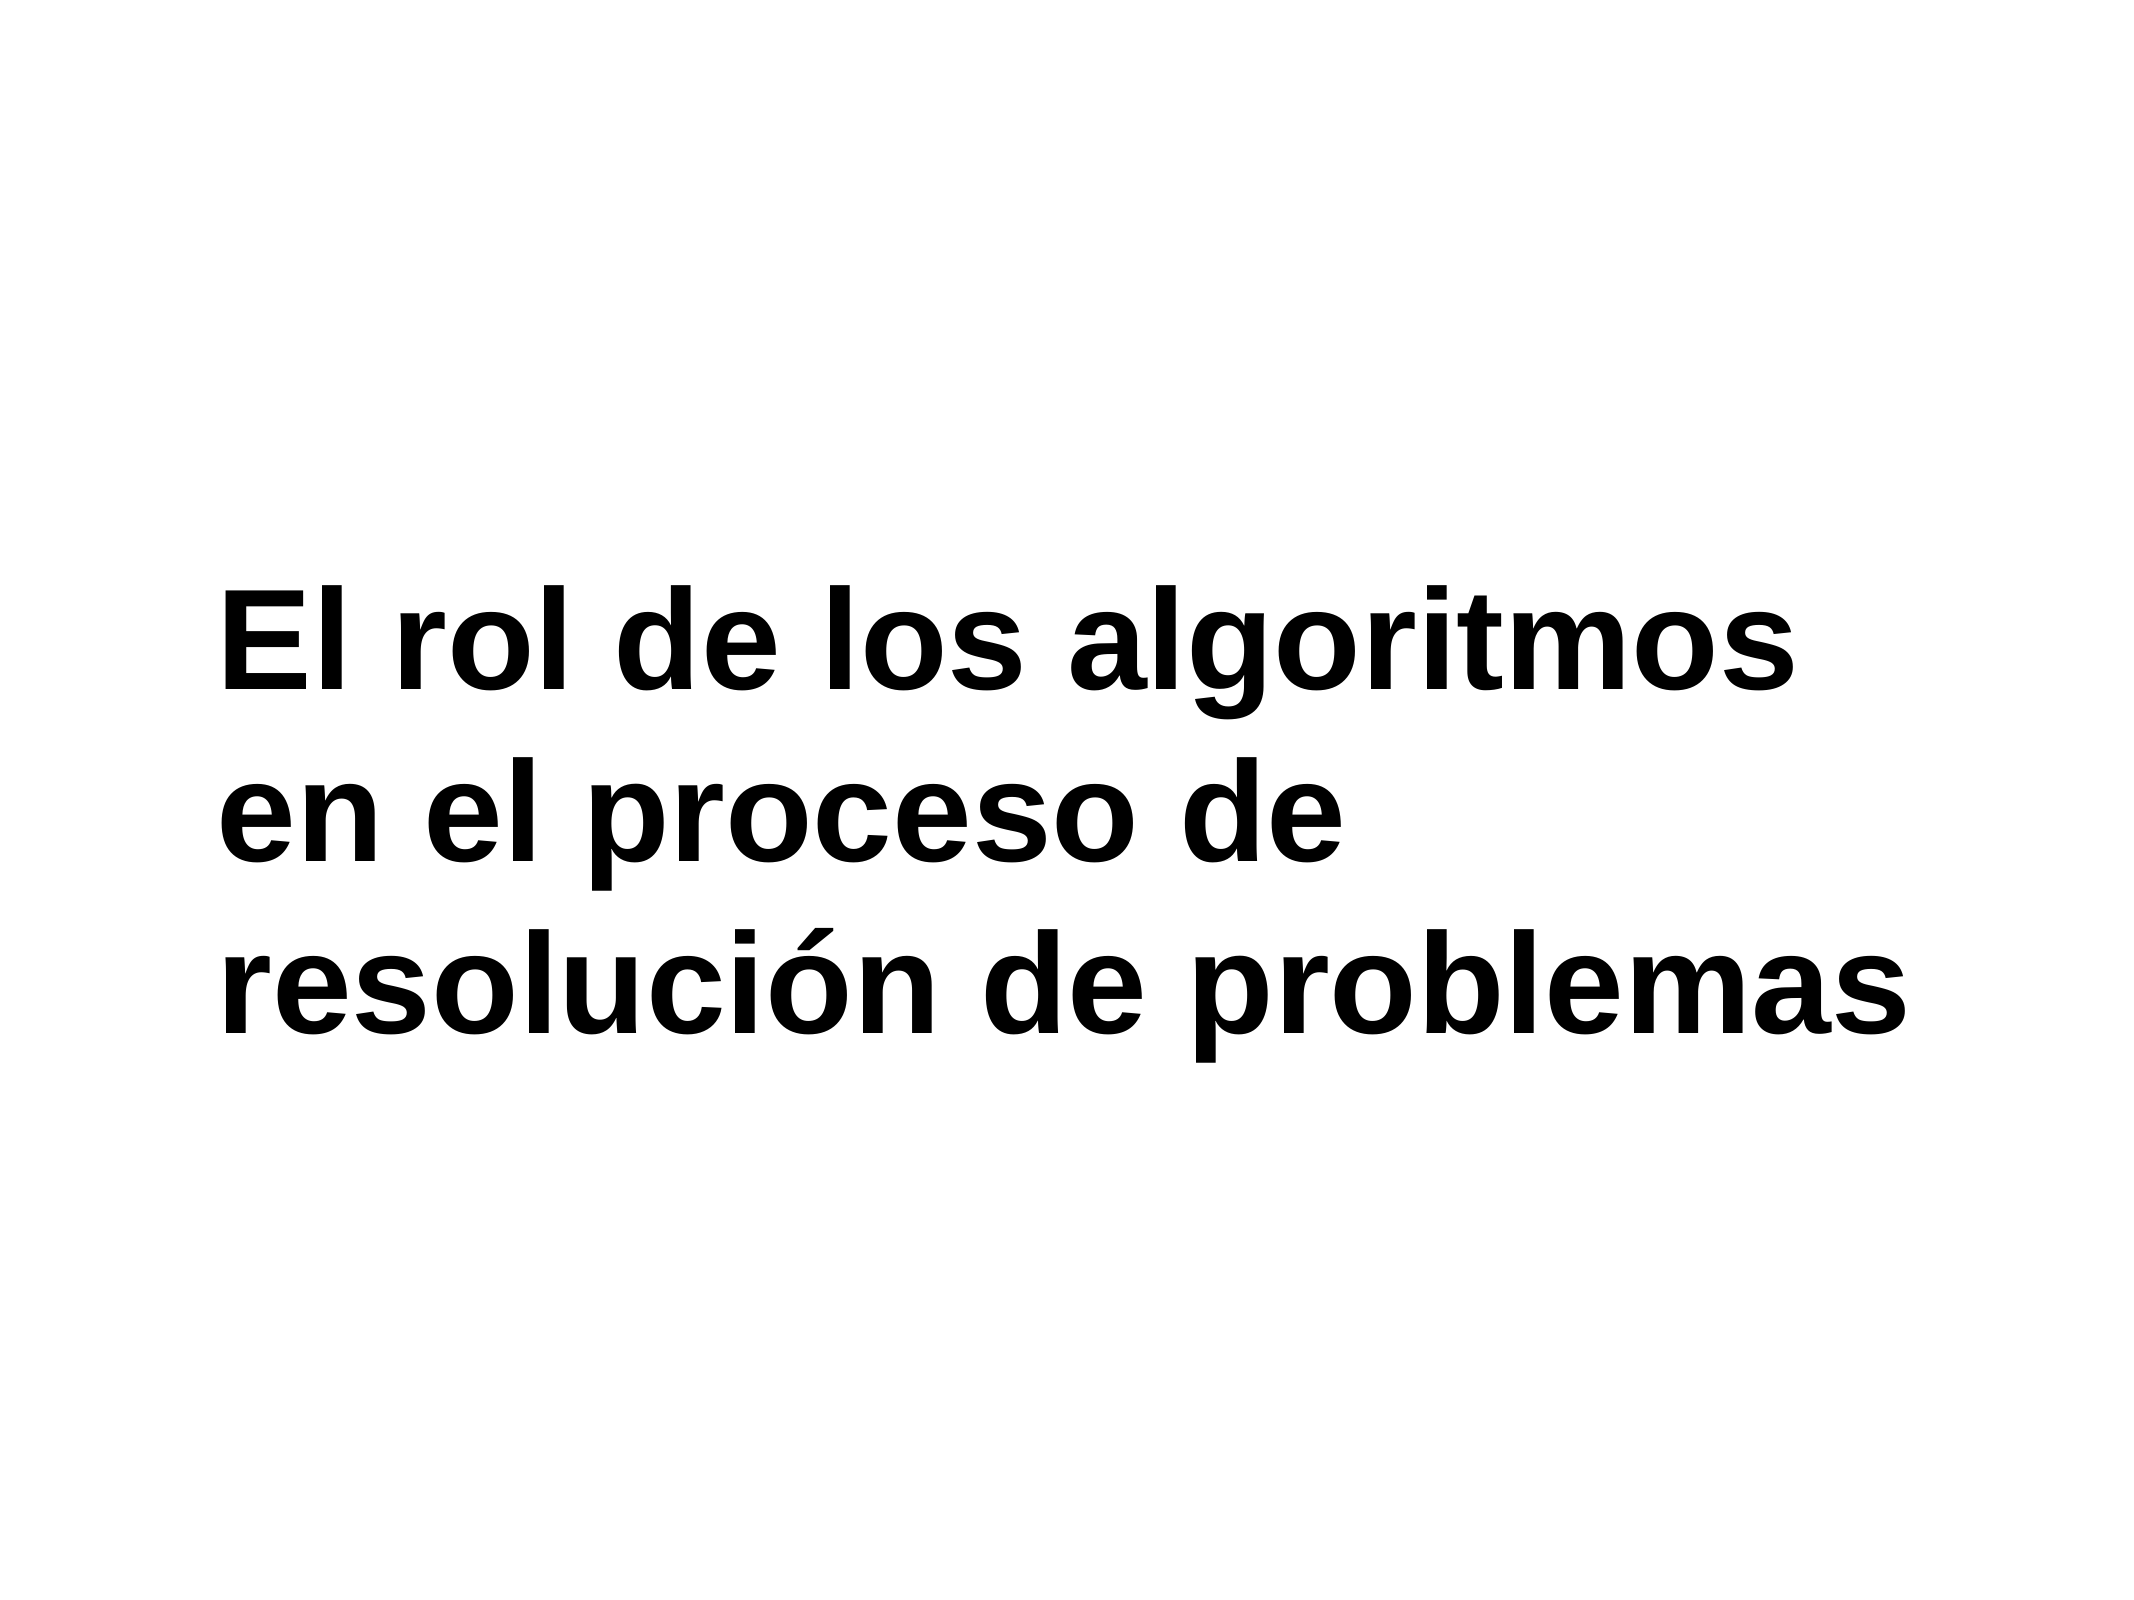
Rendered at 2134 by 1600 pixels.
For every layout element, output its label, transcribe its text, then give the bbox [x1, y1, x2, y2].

title El rol de los algoritmos en el proceso de resolución de problemas [207, 528, 1926, 1072]
